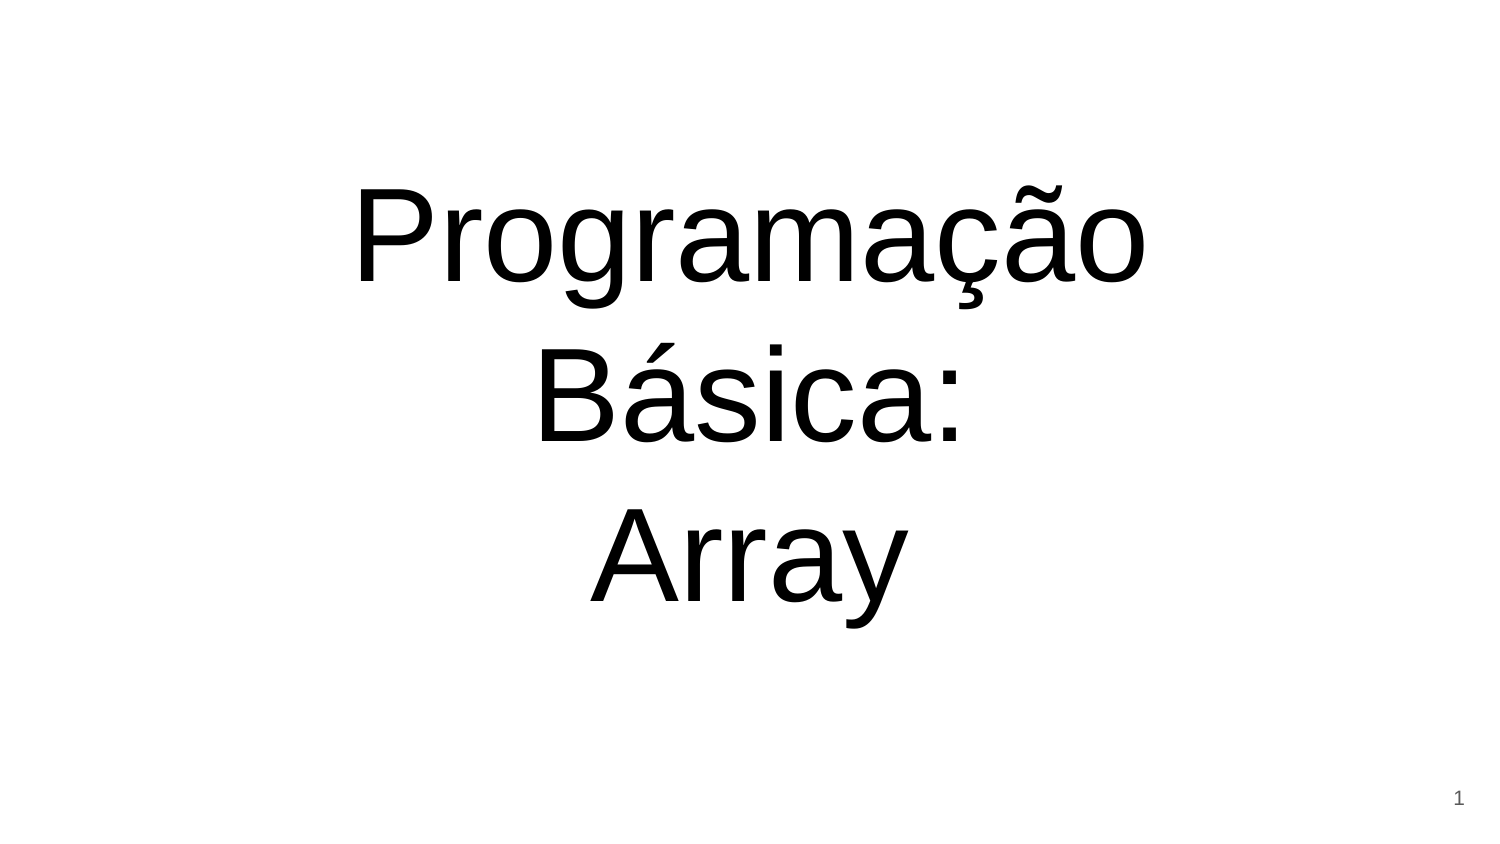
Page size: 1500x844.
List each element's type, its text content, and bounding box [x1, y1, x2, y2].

title Programação Básica: Array [242, 132, 1258, 711]
slide_number ‹#› [1389, 764, 1480, 830]
